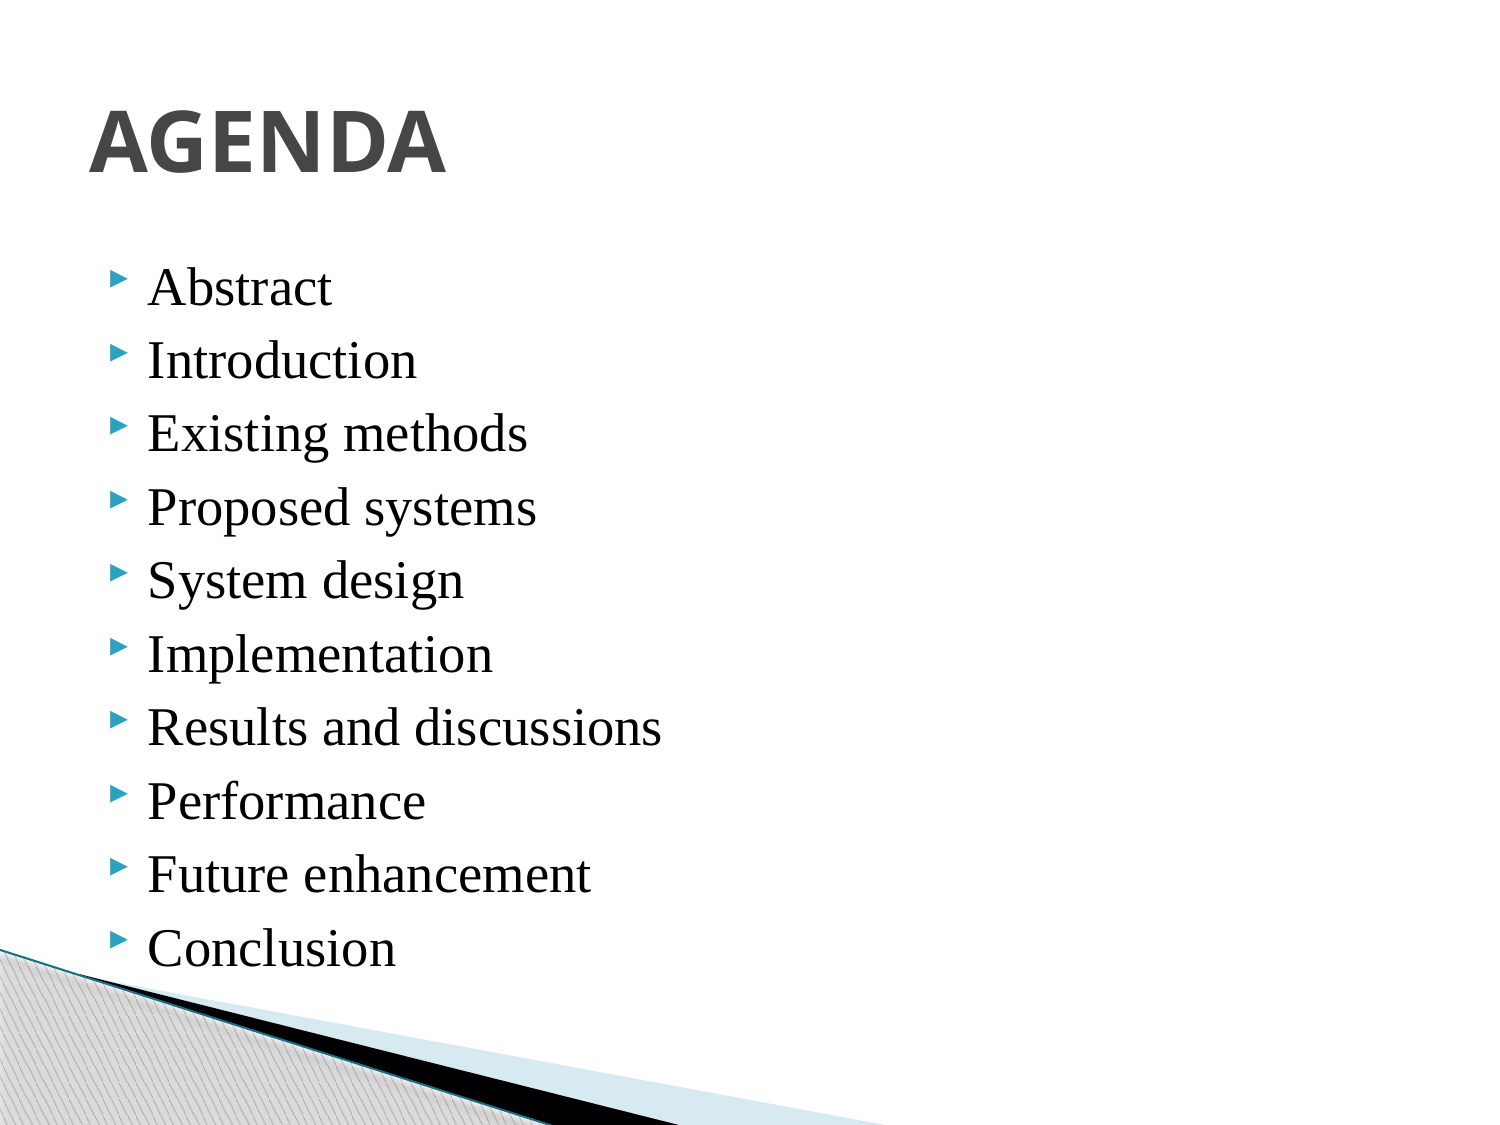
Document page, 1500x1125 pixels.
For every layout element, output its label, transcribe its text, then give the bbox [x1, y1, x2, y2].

list Abstract Introduction Existing methods Proposed systems System design Implementation Results and discussions Performance Future enhancement Conclusion [75, 243, 1425, 986]
title AGENDA [75, 45, 1425, 233]
